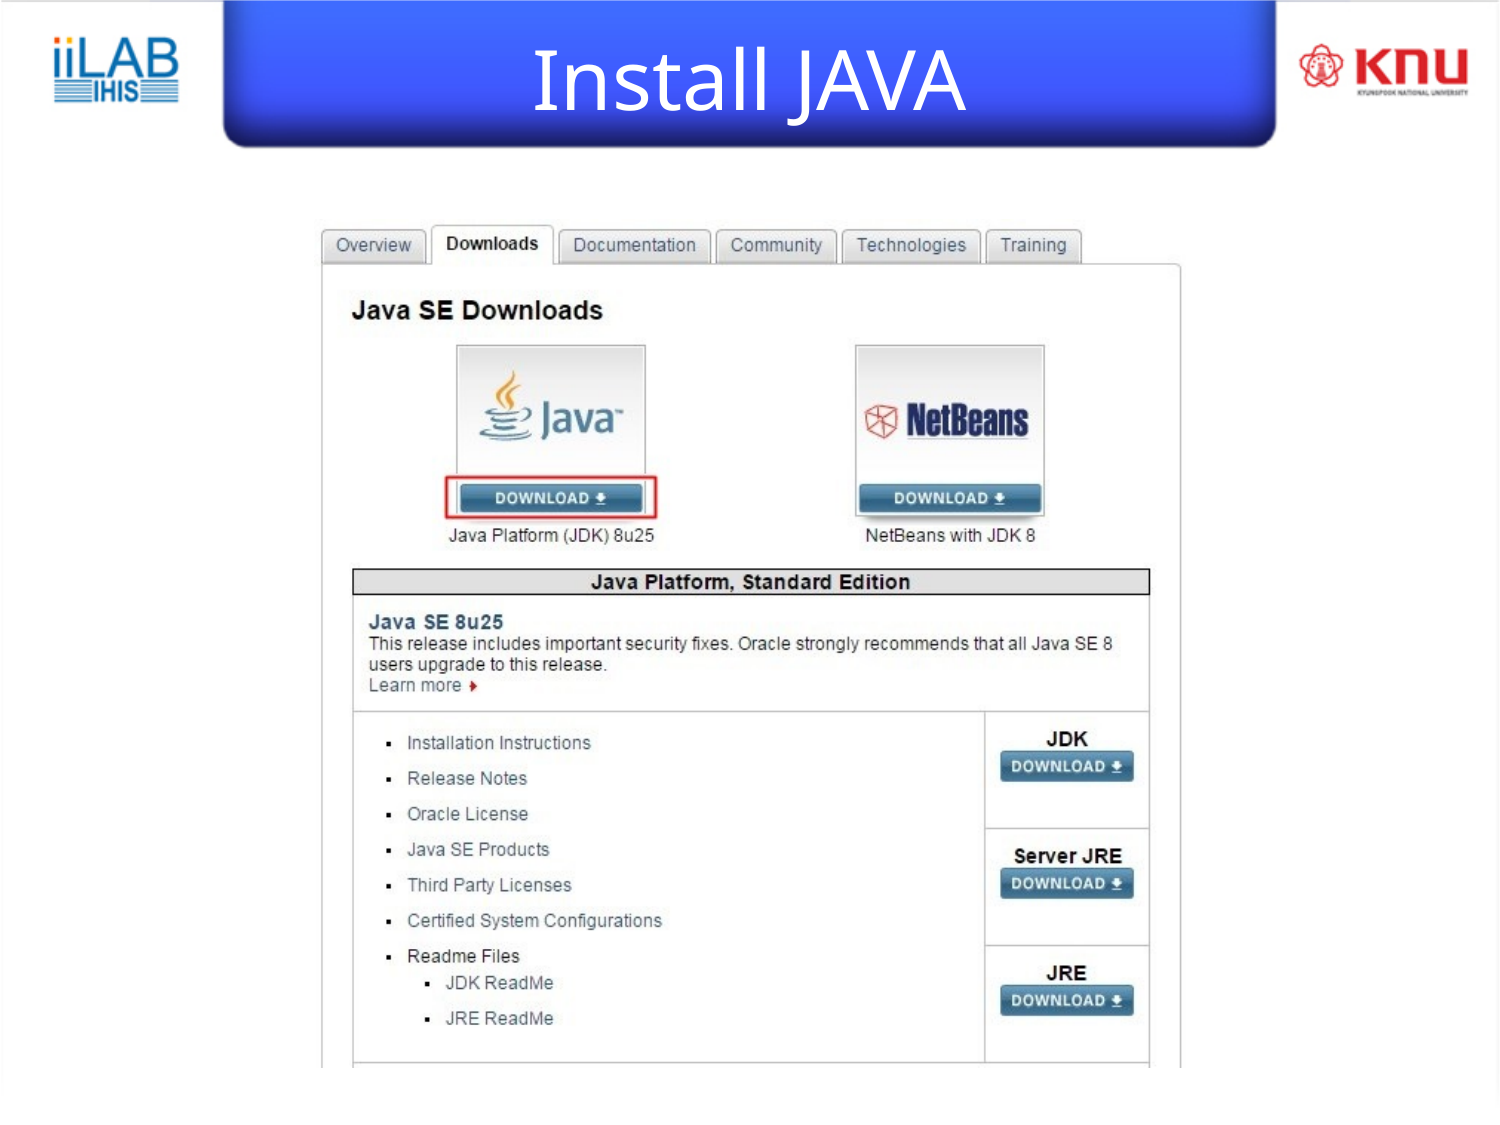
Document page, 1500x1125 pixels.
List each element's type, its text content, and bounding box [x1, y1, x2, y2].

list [314, 219, 1186, 1069]
title Install JAVA [247, 19, 1253, 135]
picture [0, 0, 1500, 1125]
